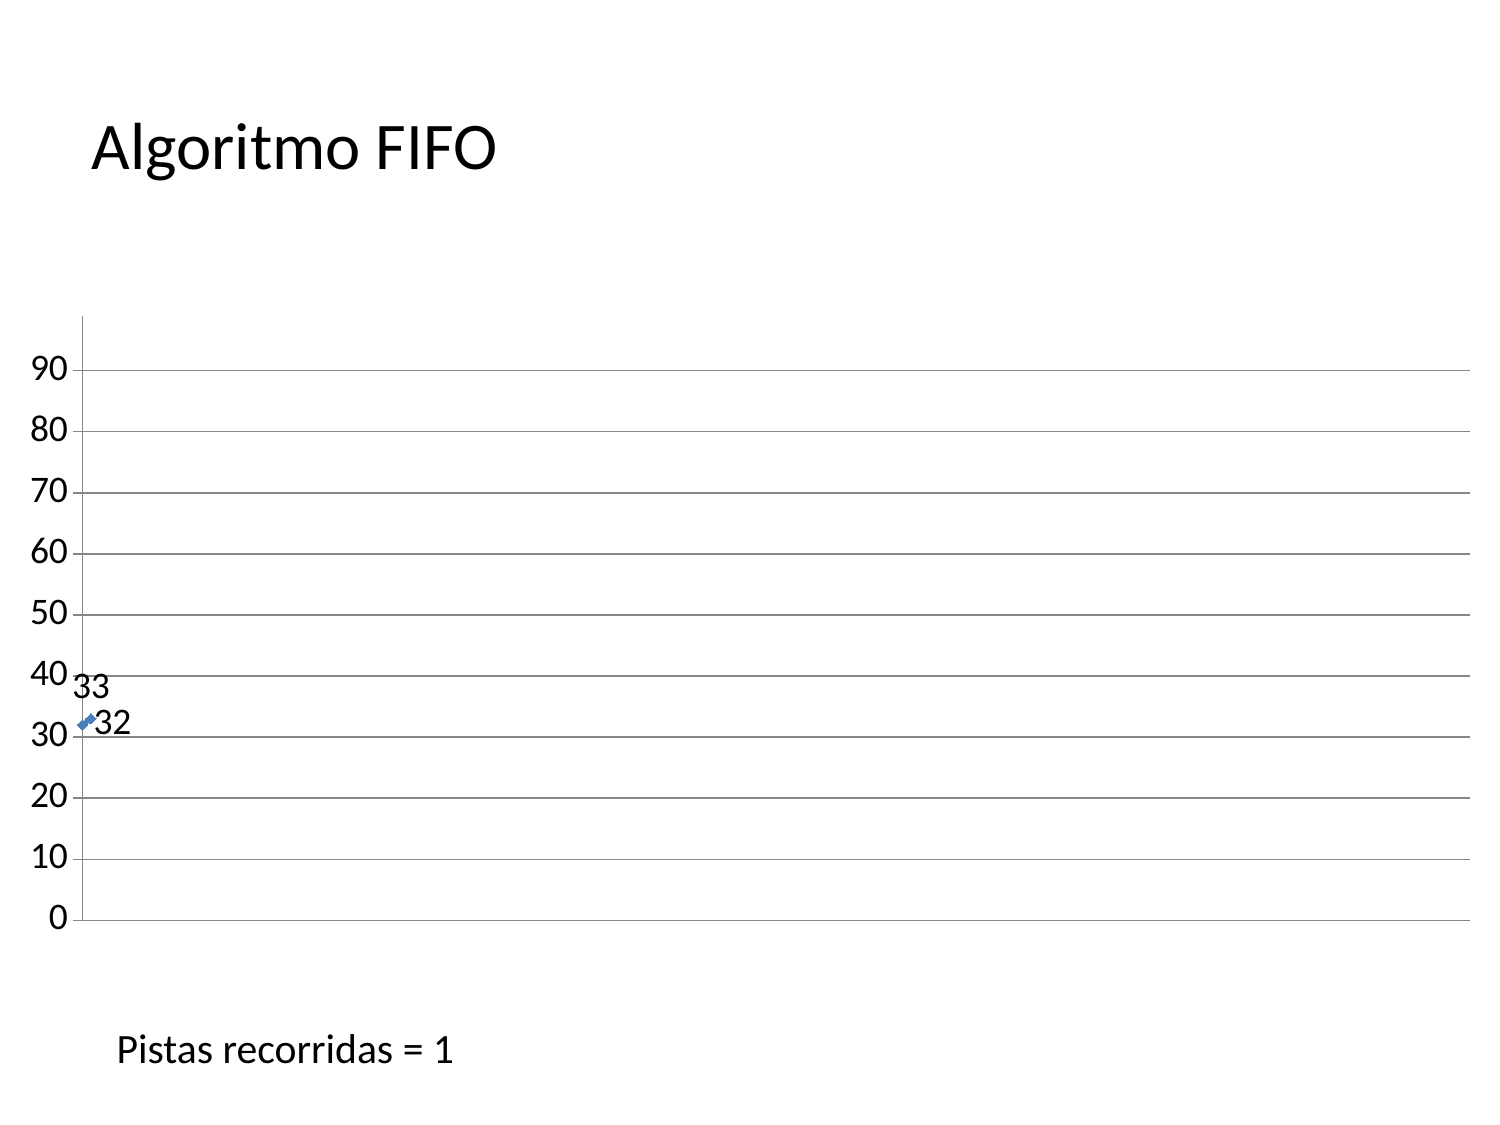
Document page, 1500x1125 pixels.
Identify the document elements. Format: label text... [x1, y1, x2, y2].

text_box Pistas recorridas = 1 [101, 987, 1365, 1106]
title Algoritmo FIFO [76, 42, 1427, 244]
chart [0, 302, 1500, 953]
